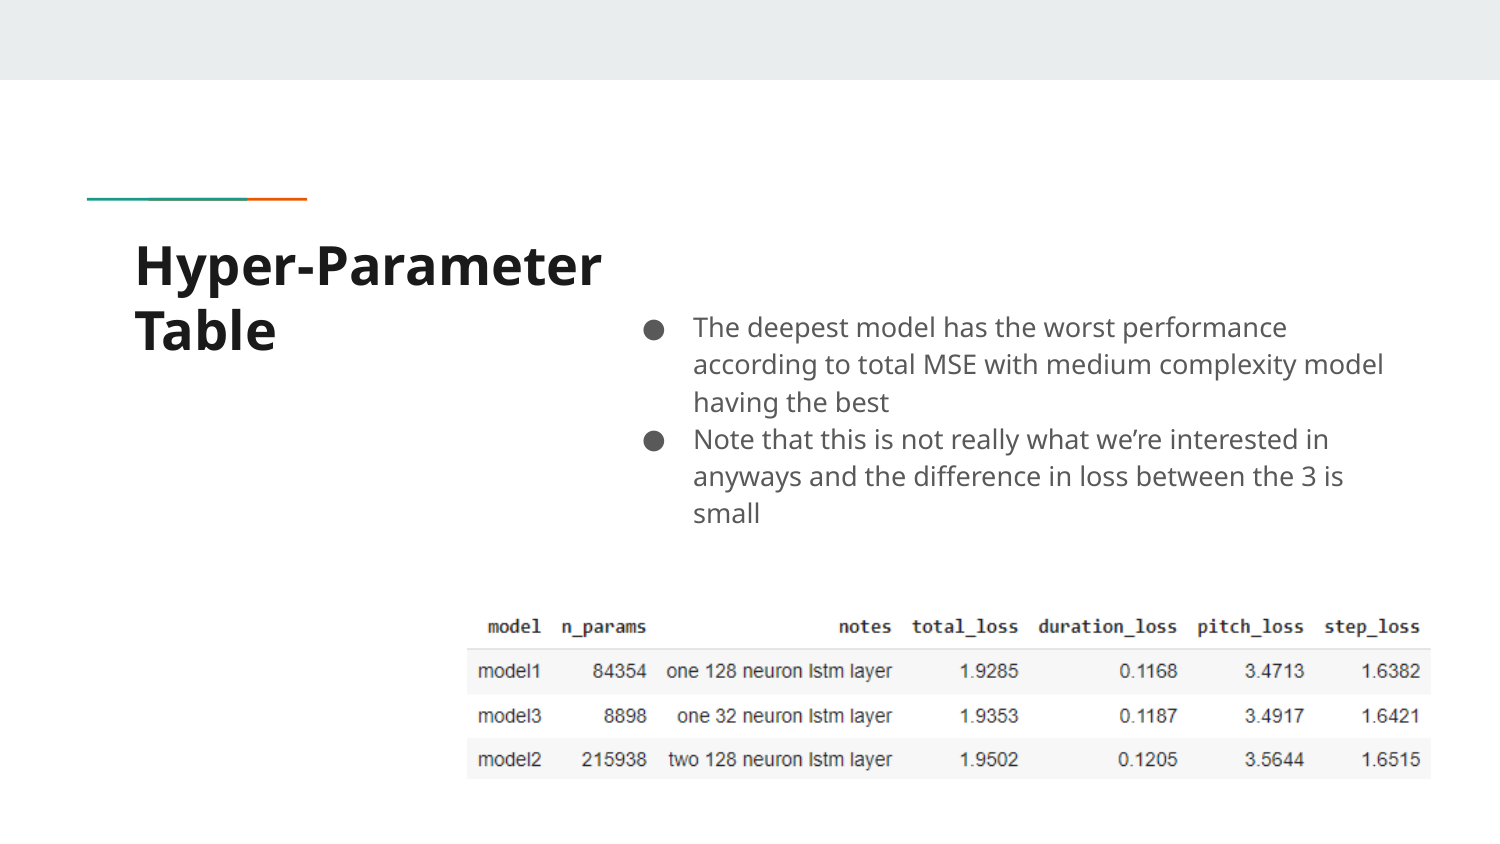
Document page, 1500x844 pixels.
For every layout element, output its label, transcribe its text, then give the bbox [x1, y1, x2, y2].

picture [467, 612, 1438, 780]
list The deepest model has the worst performance according to total MSE with medium complexity model having the best Note that this is not really what we’re interested in anyways and the difference in loss between the 3 is small [603, 290, 1411, 553]
title Hyper-Parameter Table [119, 216, 662, 443]
